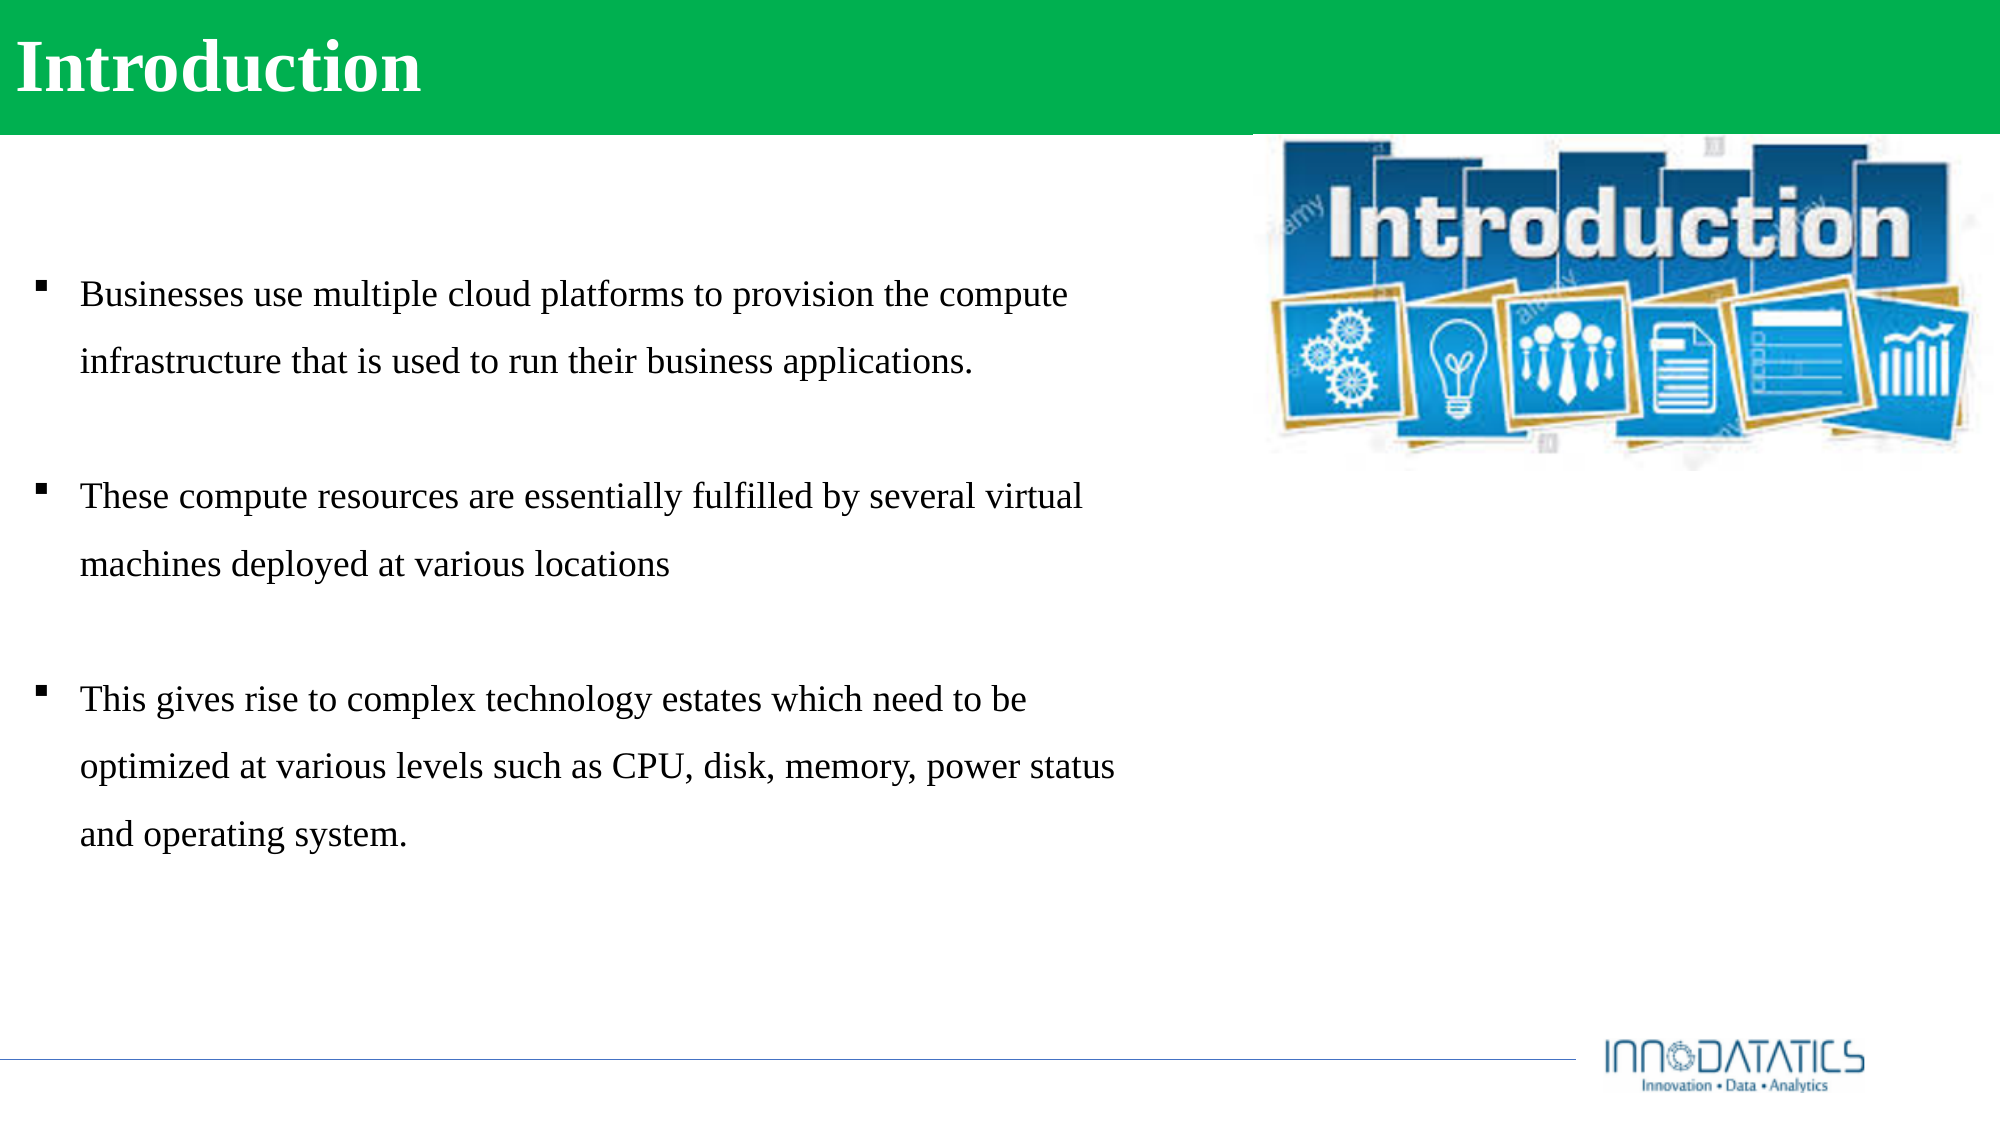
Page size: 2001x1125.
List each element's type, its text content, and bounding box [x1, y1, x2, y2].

picture [1603, 1038, 1865, 1093]
picture [1253, 134, 2000, 471]
title Introduction [0, 0, 2000, 135]
text_box Businesses use multiple cloud platforms to provision the compute infrastructure that is used to run their business applications. These compute resources are essentially fulfilled by several virtual machines deployed at various locations This gives rise to complex technology estates which need to be optimized at various levels such as CPU, disk, memory, power status and operating system. [18, 238, 1143, 861]
